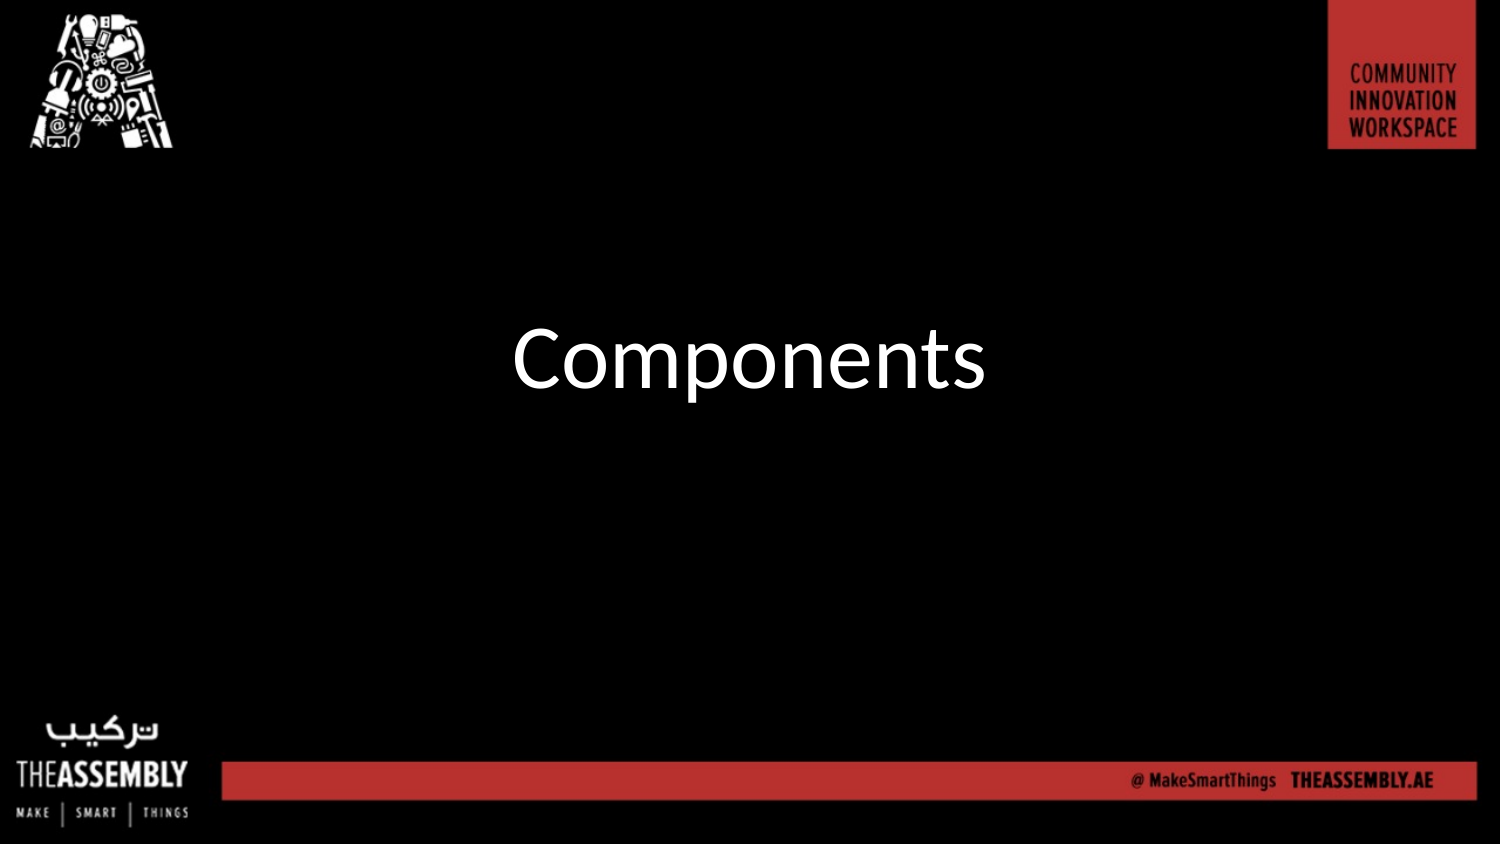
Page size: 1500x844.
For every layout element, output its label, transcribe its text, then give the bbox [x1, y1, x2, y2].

title Components [75, 281, 1425, 422]
picture [0, 0, 1500, 844]
